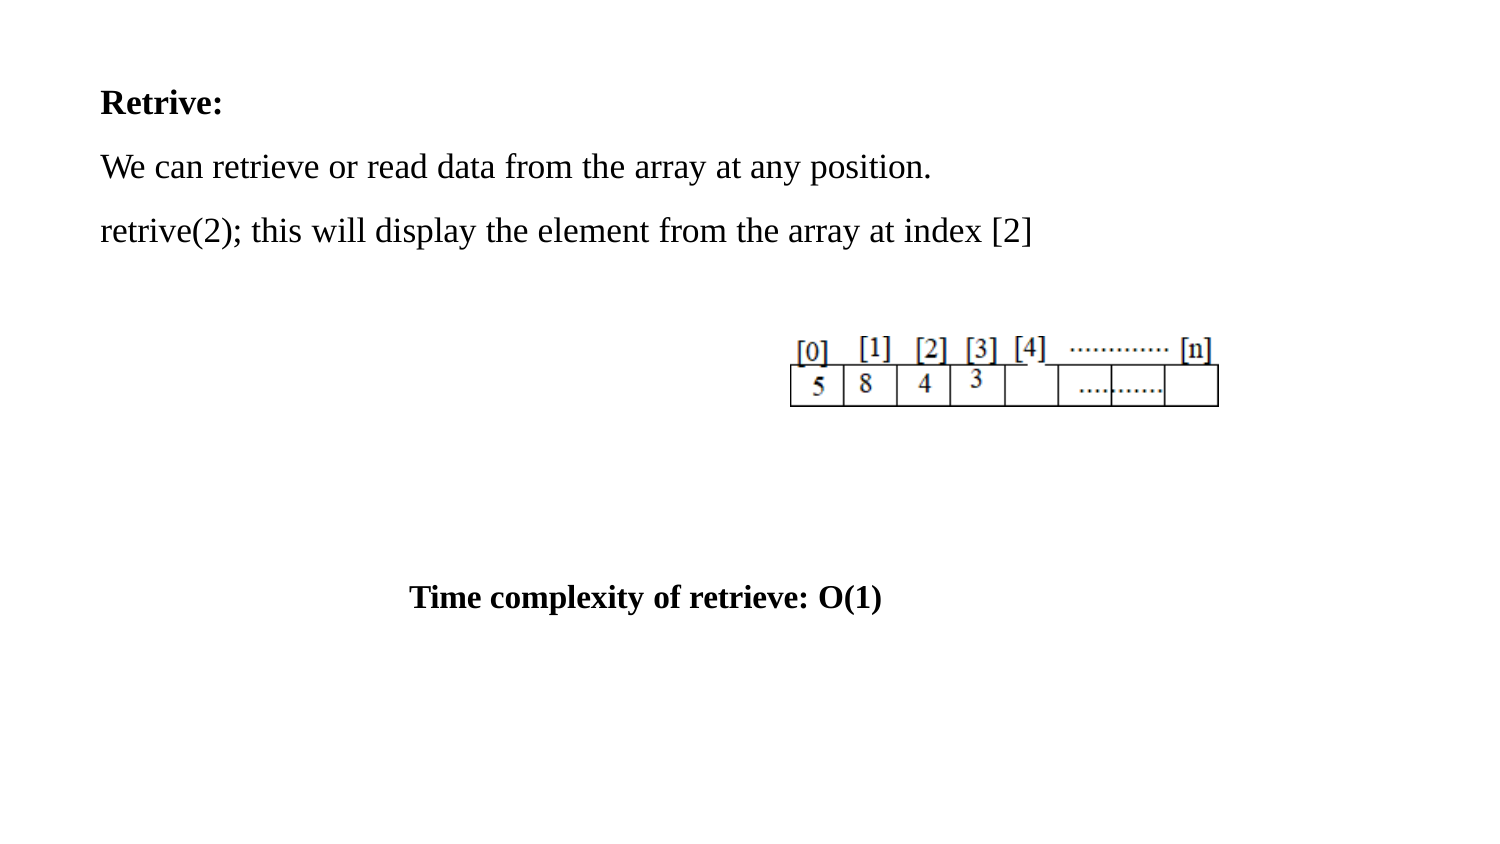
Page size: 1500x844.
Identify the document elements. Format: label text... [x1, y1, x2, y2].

text_box We can retrieve or read data from the array at any position. retrive(2); this will display the element from the array at index [2] [98, 119, 1038, 250]
picture [789, 335, 1219, 407]
title Retrive: [98, 77, 227, 119]
text_box Time complexity of retrieve: O(1) [407, 573, 889, 615]
